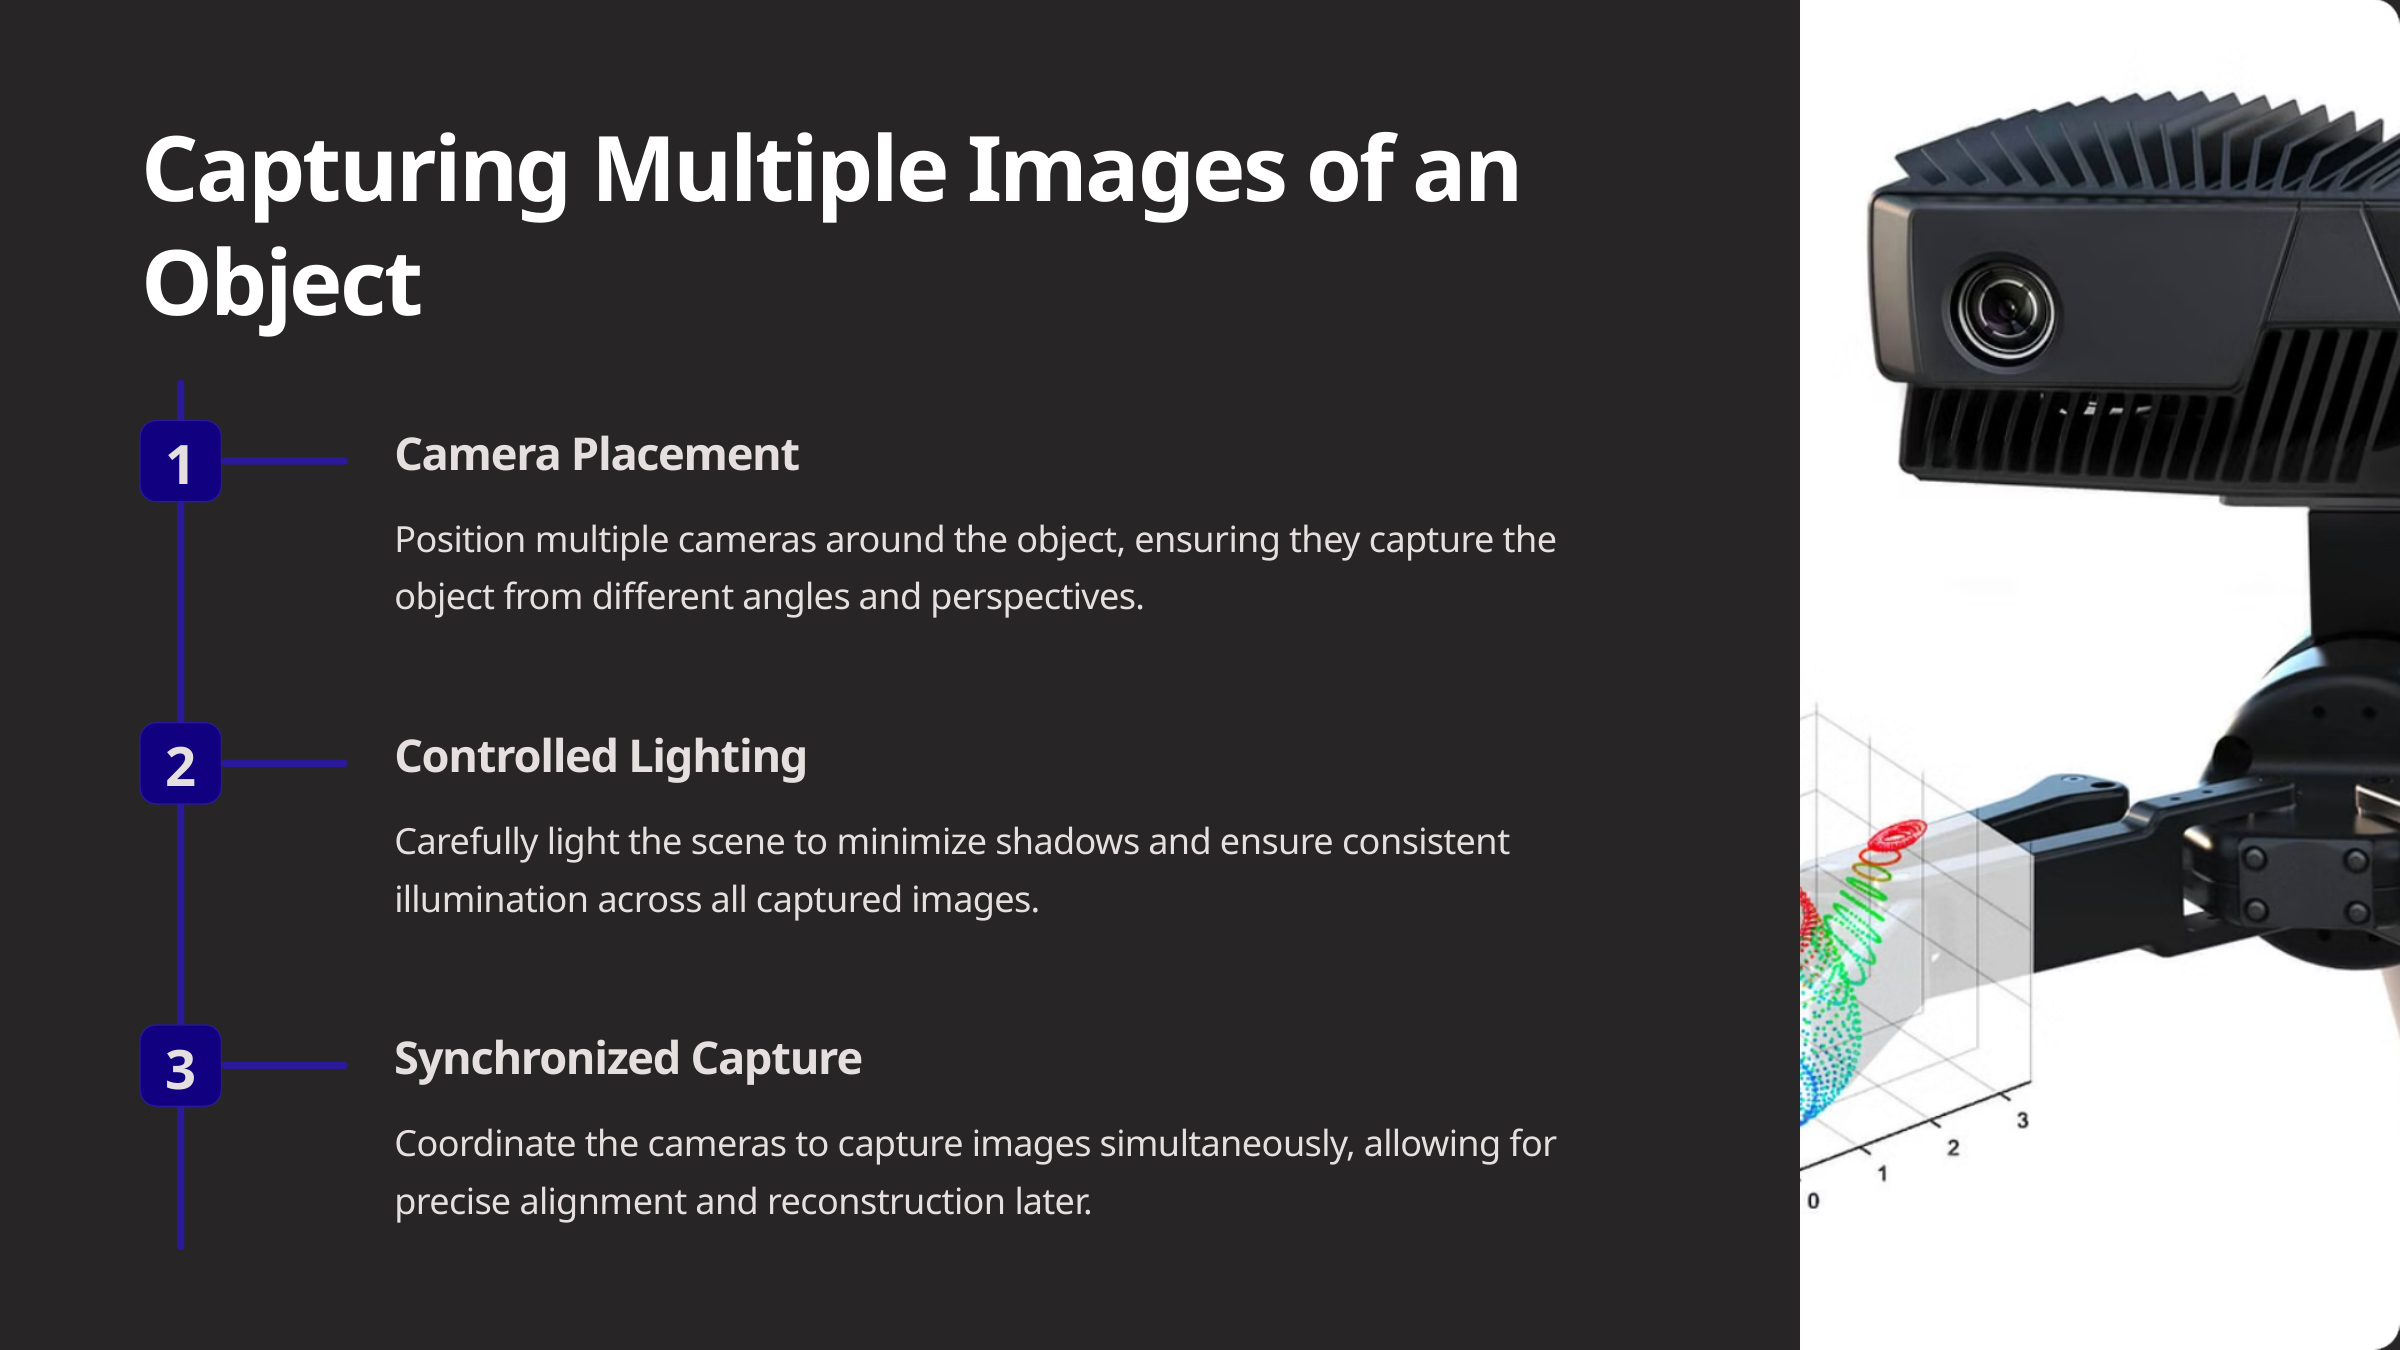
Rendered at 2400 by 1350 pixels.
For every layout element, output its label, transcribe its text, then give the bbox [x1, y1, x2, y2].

text_box Synchronized Capture [379, 1020, 847, 1077]
text_box [140, 1024, 222, 1107]
text_box [222, 1061, 348, 1070]
text_box [177, 379, 185, 420]
text_box [140, 420, 222, 502]
picture [1799, 0, 2400, 1350]
text_box Position multiple cameras around the object, ensuring they capture the object from different angles and perspectives. [379, 494, 1674, 610]
text_box [140, 722, 222, 804]
text_box Camera Placement [379, 415, 832, 473]
text_box [222, 457, 348, 465]
text_box Coordinate the cameras to capture images simultaneously, allowing for precise alignment and reconstruction later. [379, 1098, 1674, 1215]
text_box [177, 1107, 185, 1251]
text_box Capturing Multiple Images of an Object [126, 99, 1674, 326]
text_box 2 [164, 736, 197, 791]
text_box [222, 759, 348, 767]
text_box [0, 0, 1799, 1350]
text_box 3 [163, 1038, 198, 1093]
text_box Controlled Lighting [379, 718, 832, 775]
text_box Carefully light the scene to minimize shadows and ensure consistent illumination across all captured images. [379, 796, 1674, 912]
text_box 1 [168, 433, 194, 489]
text_box [177, 502, 185, 722]
text_box [177, 804, 185, 1024]
